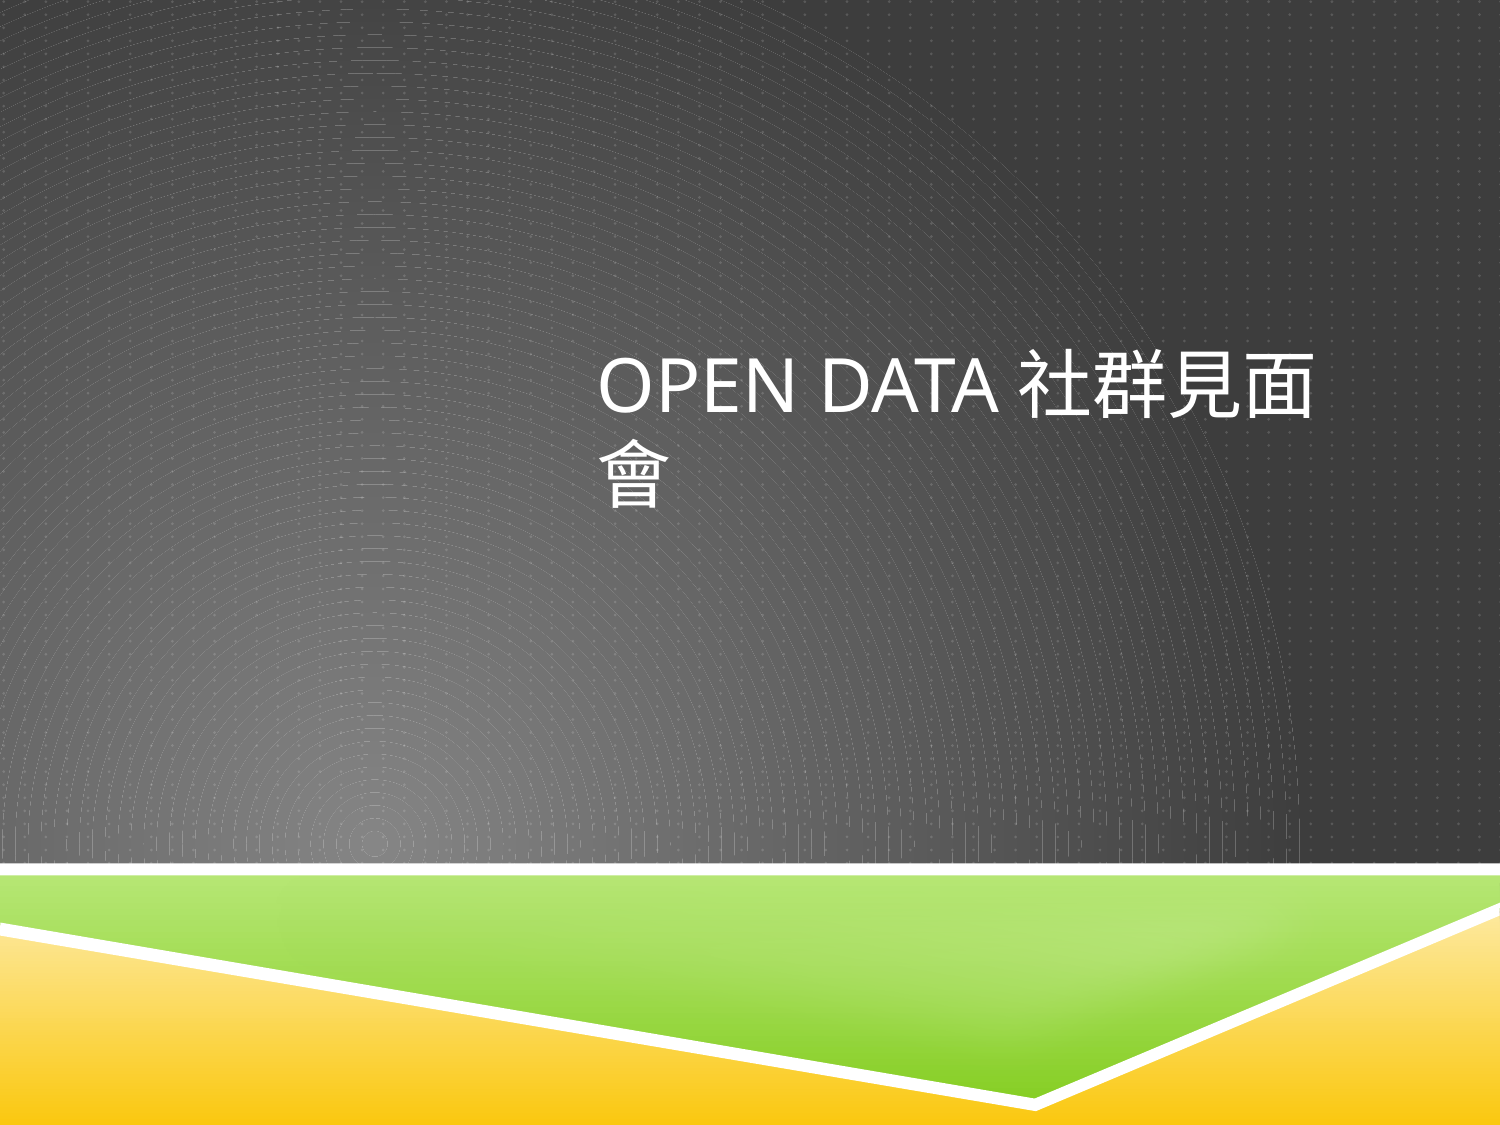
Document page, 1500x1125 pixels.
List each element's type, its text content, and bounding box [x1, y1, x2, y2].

title OPEN DATA社群見面會 [596, 275, 1388, 525]
